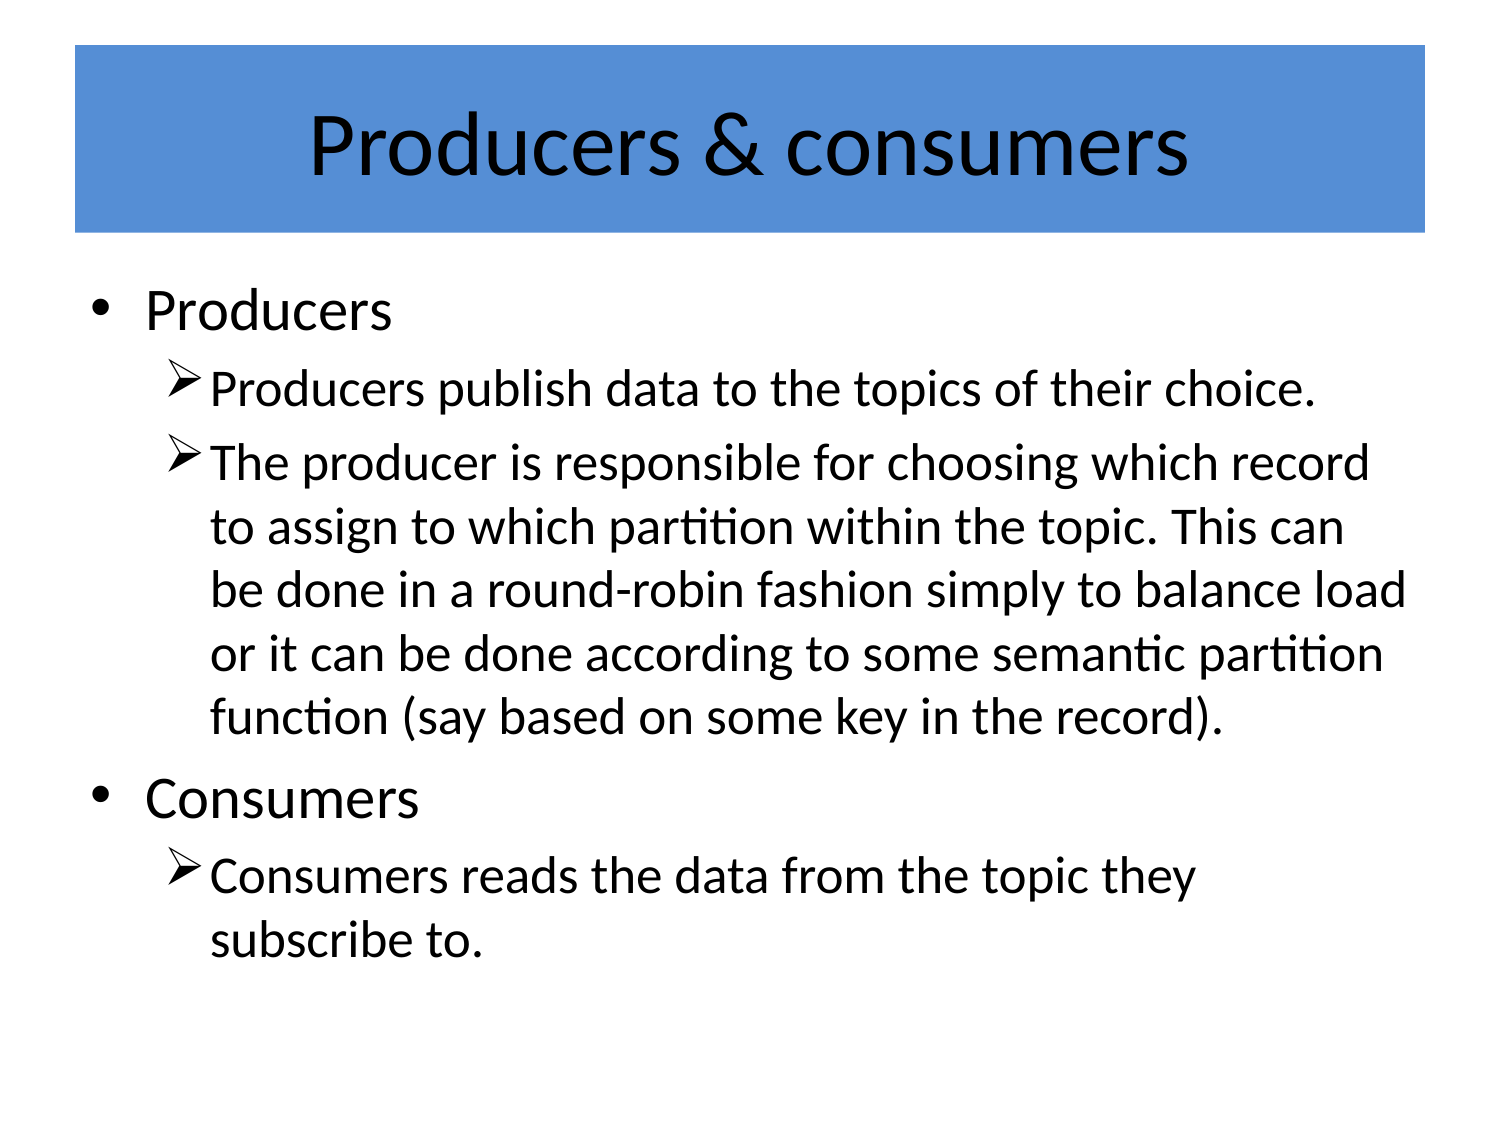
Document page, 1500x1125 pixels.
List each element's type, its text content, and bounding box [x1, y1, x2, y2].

title Producers & consumers [75, 45, 1425, 233]
list Producers Producers publish data to the topics of their choice. The producer is responsible for choosing which record to assign to which partition within the topic. This can be done in a round-robin fashion simply to balance load or it can be done according to some semantic partition function (say based on some key in the record). Consumers Consumers reads the data from the topic they subscribe to. [75, 262, 1425, 1005]
